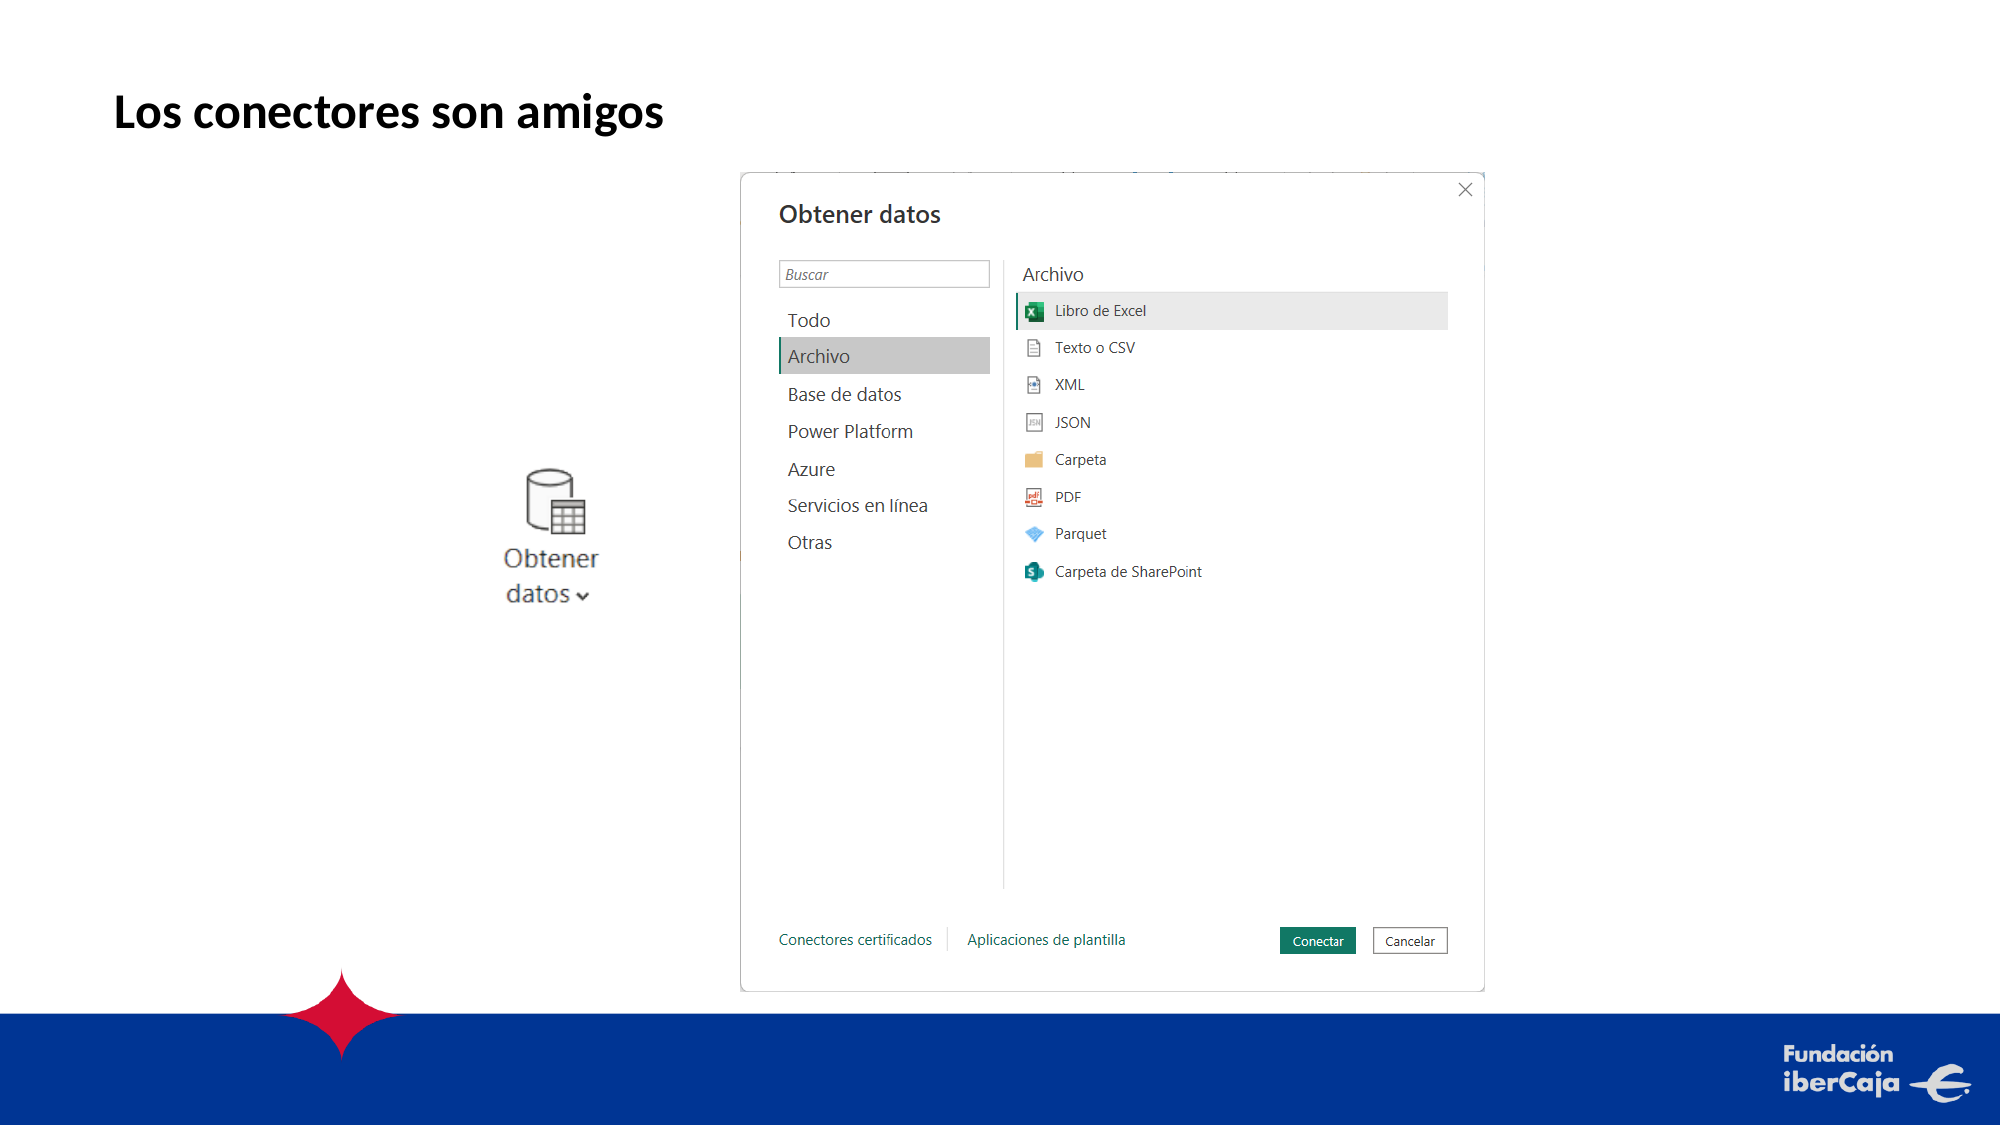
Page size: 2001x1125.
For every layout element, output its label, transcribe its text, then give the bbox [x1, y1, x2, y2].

picture [491, 444, 605, 631]
picture [739, 172, 1485, 992]
title Los conectores son amigos [99, 45, 1900, 173]
picture [275, 965, 408, 1065]
